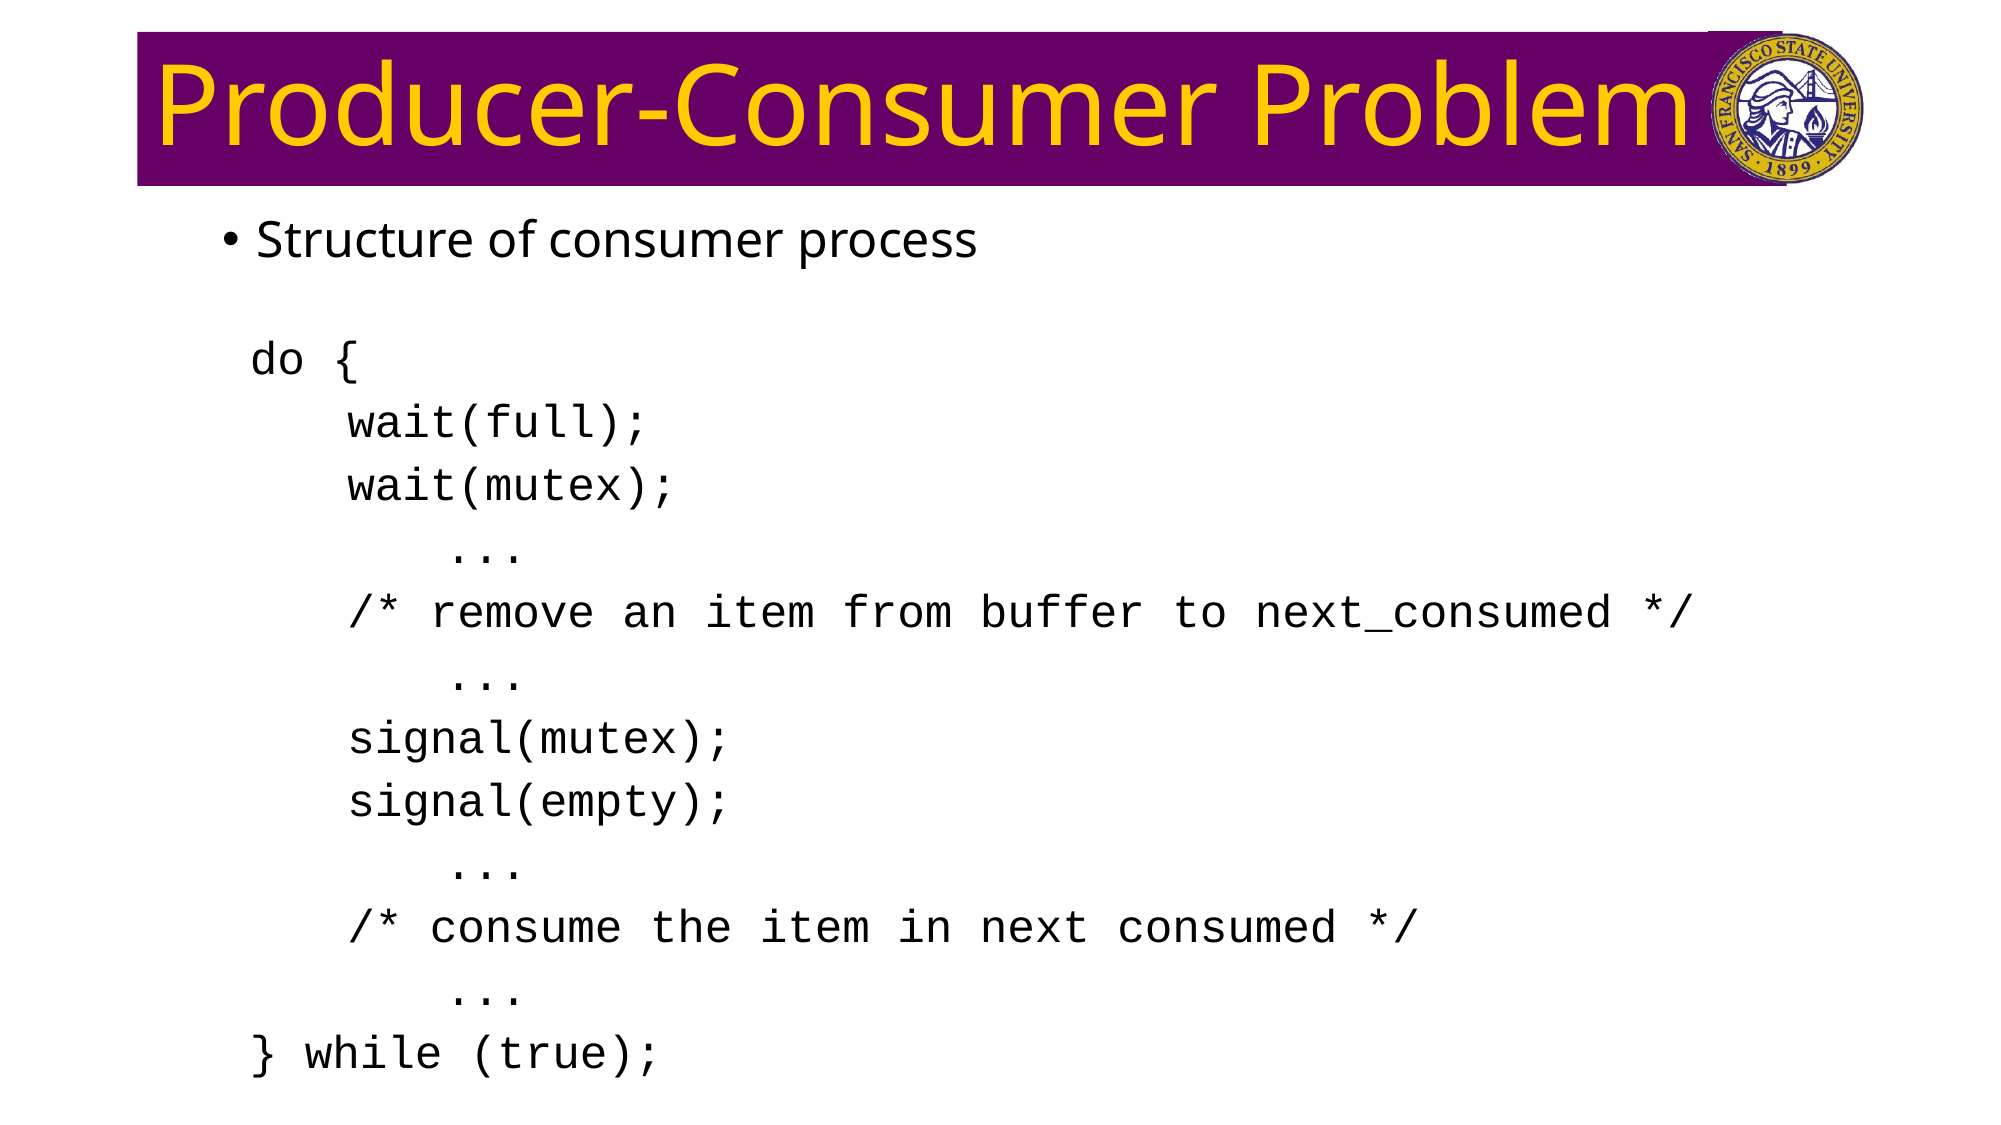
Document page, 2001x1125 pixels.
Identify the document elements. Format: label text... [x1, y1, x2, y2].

list Structure of consumer process do { wait(full); wait(mutex); ... /* remove an item from buffer to next_consumed */ ... signal(mutex); signal(empty); ... /* consume the item in next consumed */ ... } while (true); [137, 207, 1946, 1096]
picture [1711, 31, 1865, 186]
title Producer-Consumer Problem [137, 31, 1711, 186]
